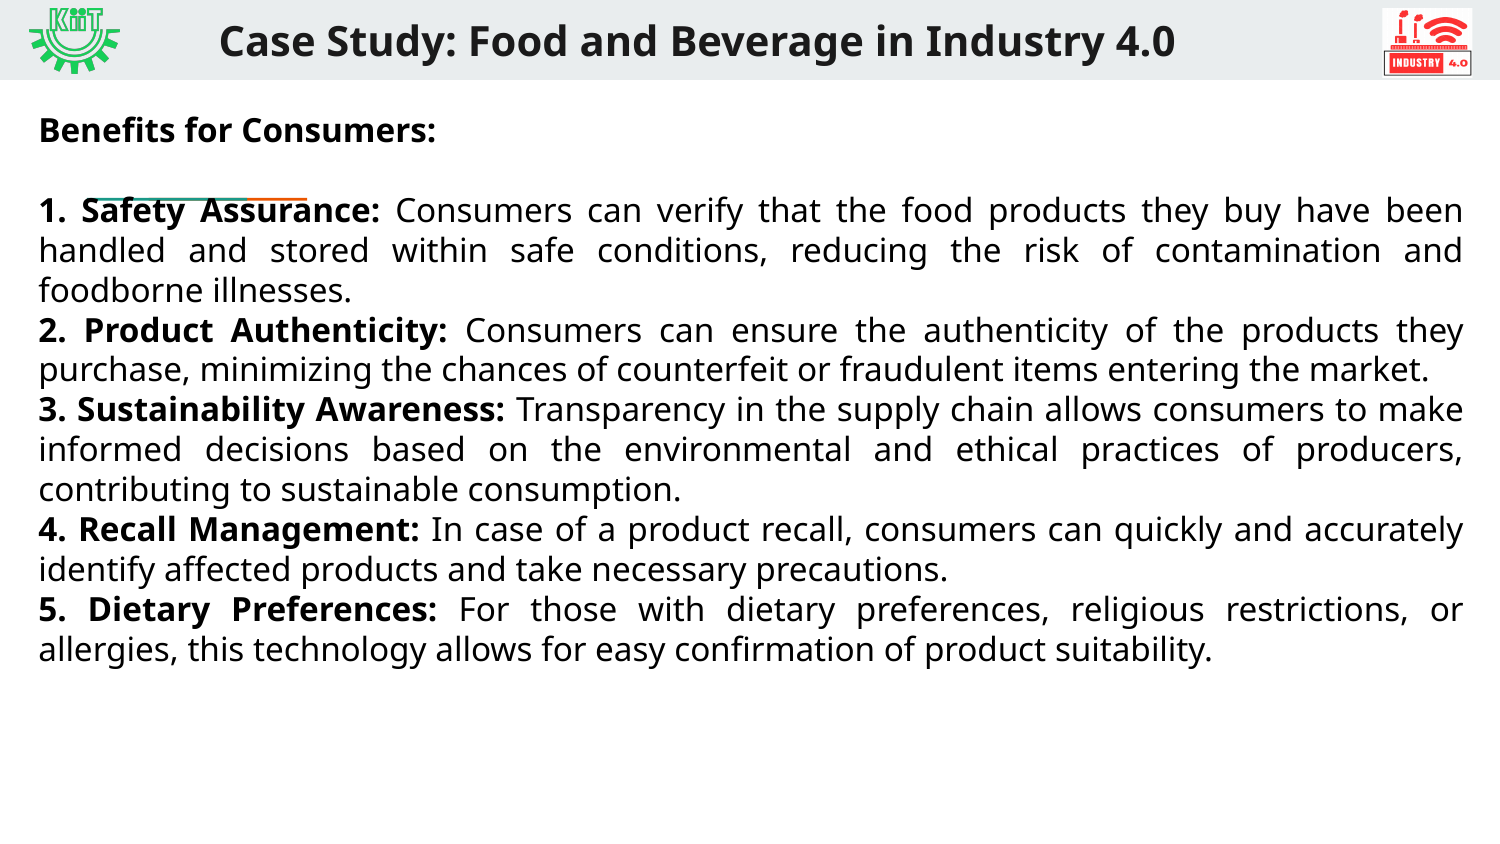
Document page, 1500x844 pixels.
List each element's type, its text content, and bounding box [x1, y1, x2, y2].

text_box Benefits for Consumers: 1. Safety Assurance: Consumers can verify that the food products they buy have been handled and stored within safe conditions, reducing the risk of contamination and foodborne illnesses. 2. Product Authenticity: Consumers can ensure the authenticity of the products they purchase, minimizing the chances of counterfeit or fraudulent items entering the market. 3. Sustainability Awareness: Transparency in the supply chain allows consumers to make informed decisions based on the environmental and ethical practices of producers, contributing to sustainable consumption. 4. Recall Management: In case of a product recall, consumers can quickly and accurately identify affected products and take necessary precautions. 5. Dietary Preferences: For those with dietary preferences, religious restrictions, or allergies, this technology allows for easy confirmation of product suitability. [23, 101, 1481, 676]
picture [29, 8, 53, 74]
picture [1390, 8, 1473, 78]
title Case Study: Food and Beverage in Industry 4.0 [53, 0, 1390, 88]
